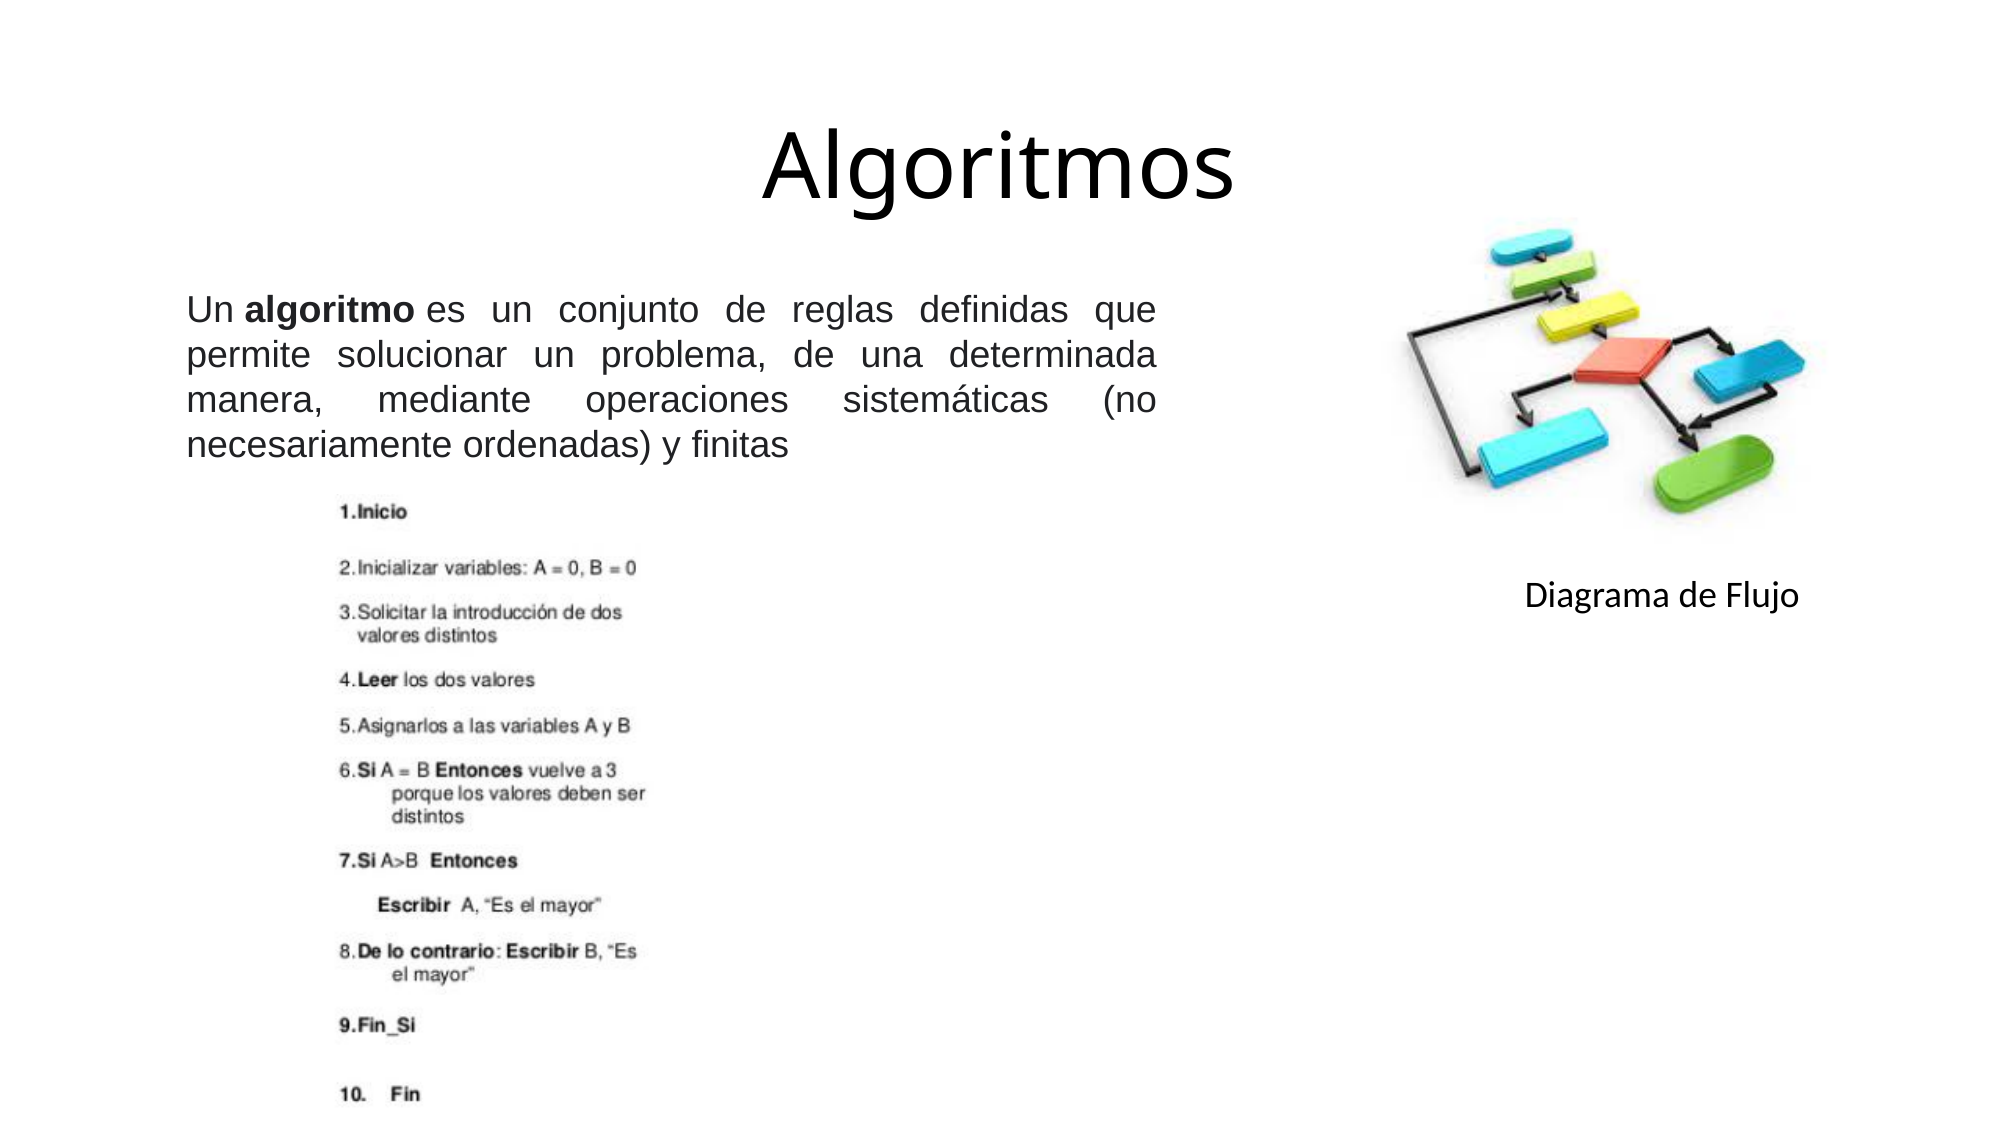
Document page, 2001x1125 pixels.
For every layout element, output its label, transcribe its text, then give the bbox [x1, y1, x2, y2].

title Algoritmos [137, 59, 1863, 278]
picture [323, 494, 672, 1117]
text_box Un algoritmo es un conjunto de reglas definidas que permite solucionar un problema, de una determinada manera, mediante operaciones sistemáticas (no necesariamente ordenadas) y finitas [171, 277, 1172, 472]
text_box Diagrama de Flujo [1510, 563, 1816, 623]
picture [1361, 187, 1863, 563]
